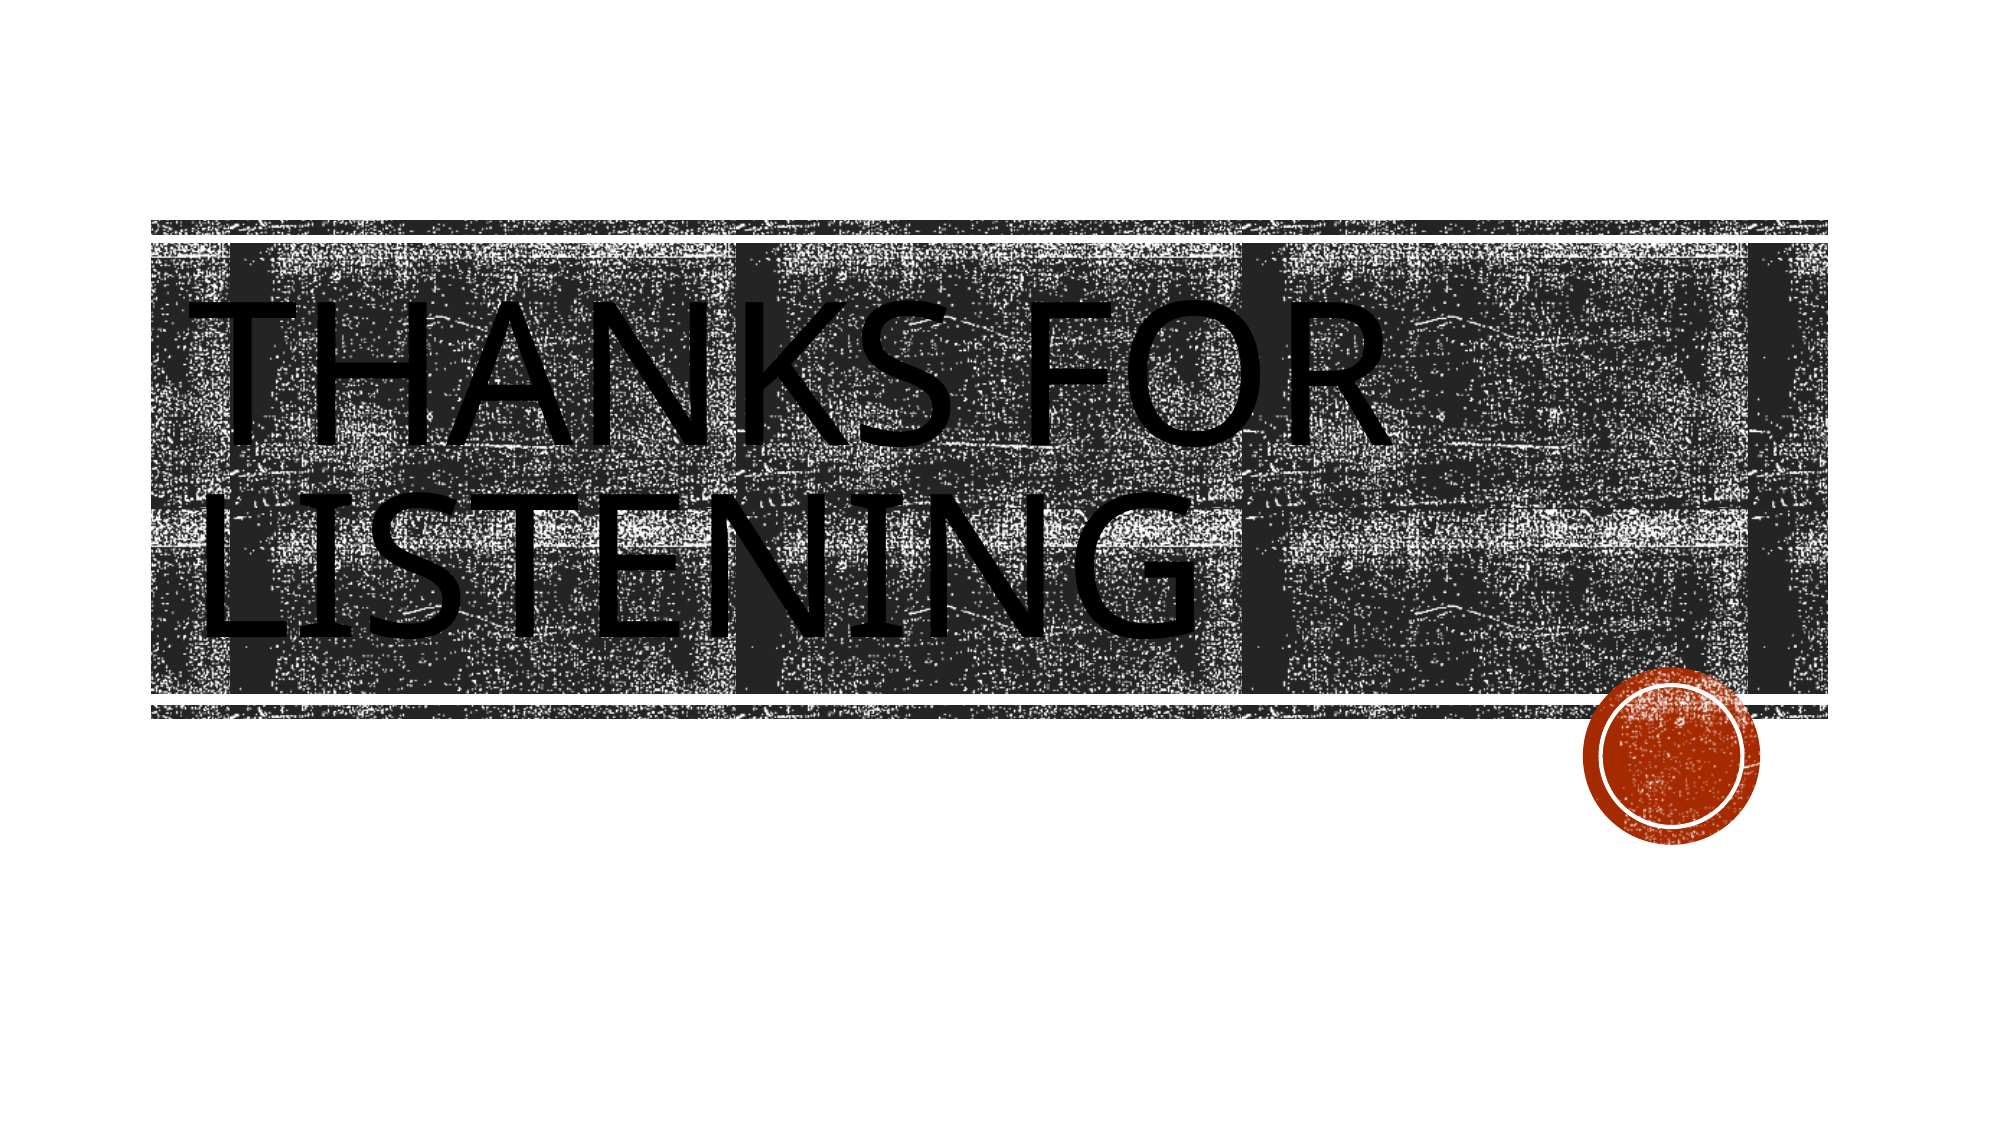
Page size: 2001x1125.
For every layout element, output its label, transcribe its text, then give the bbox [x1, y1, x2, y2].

title Thanks for listening [172, 234, 1886, 733]
